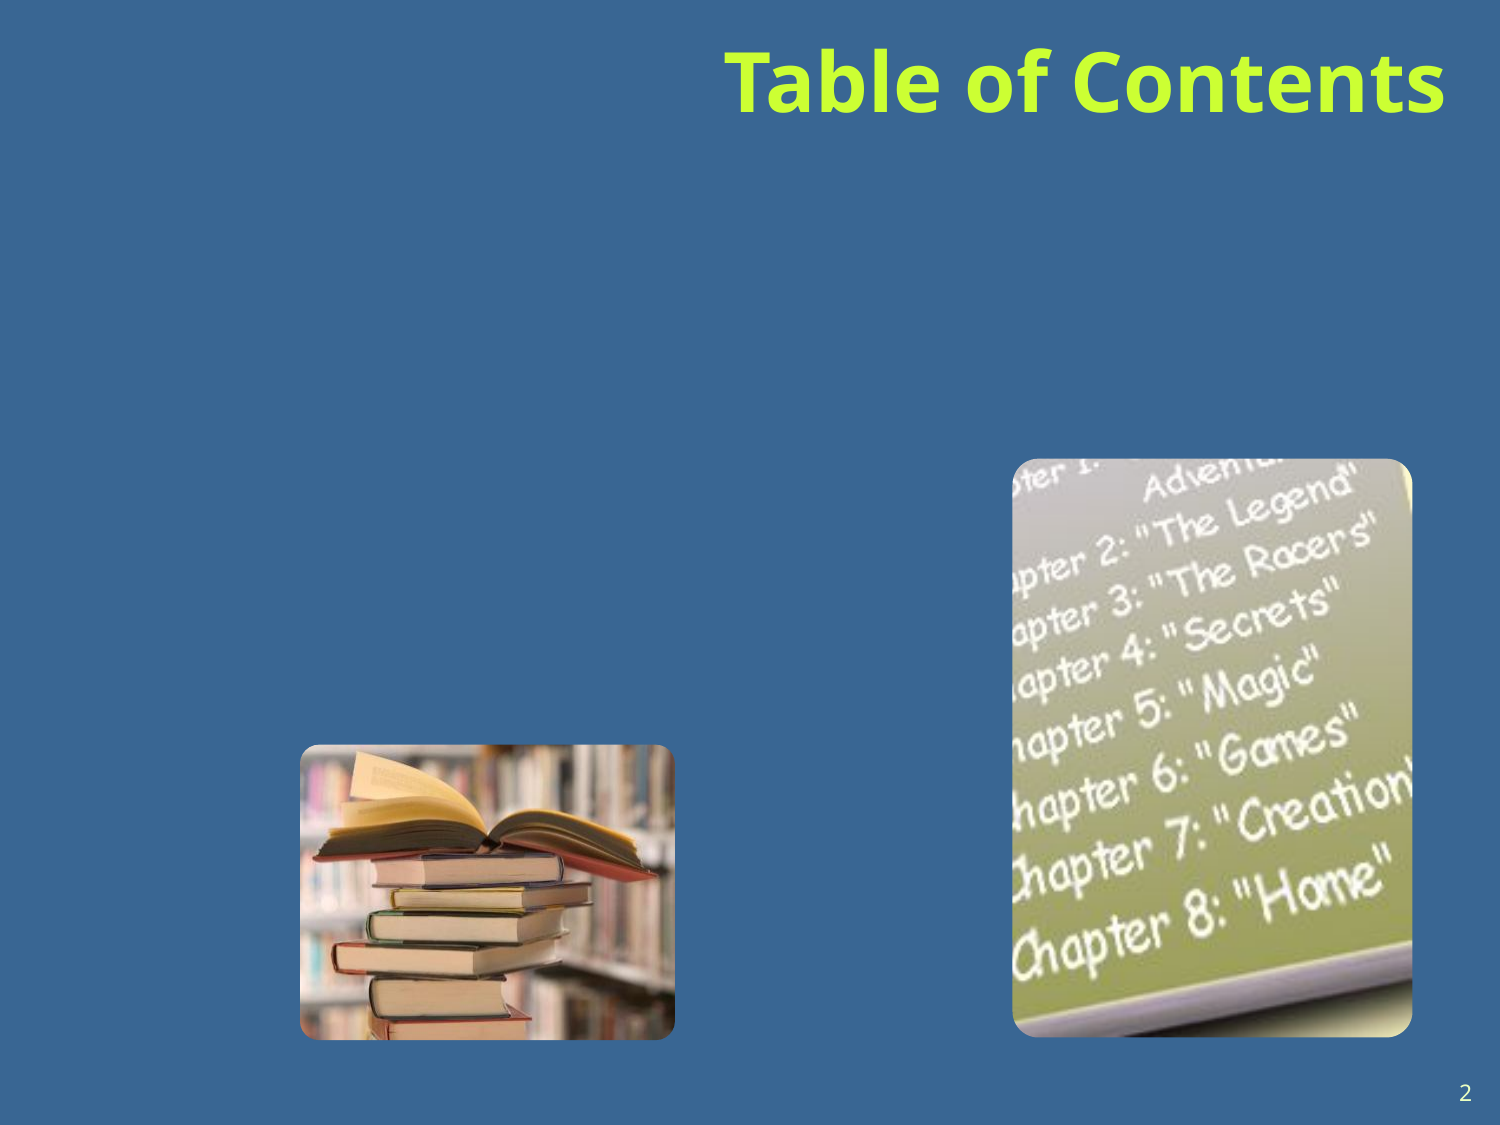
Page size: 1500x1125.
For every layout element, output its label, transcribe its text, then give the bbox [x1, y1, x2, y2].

slide_number 2 [1412, 1074, 1488, 1113]
title Table of Contents [300, 12, 1463, 163]
picture [299, 744, 676, 1041]
picture [1012, 458, 1413, 1038]
